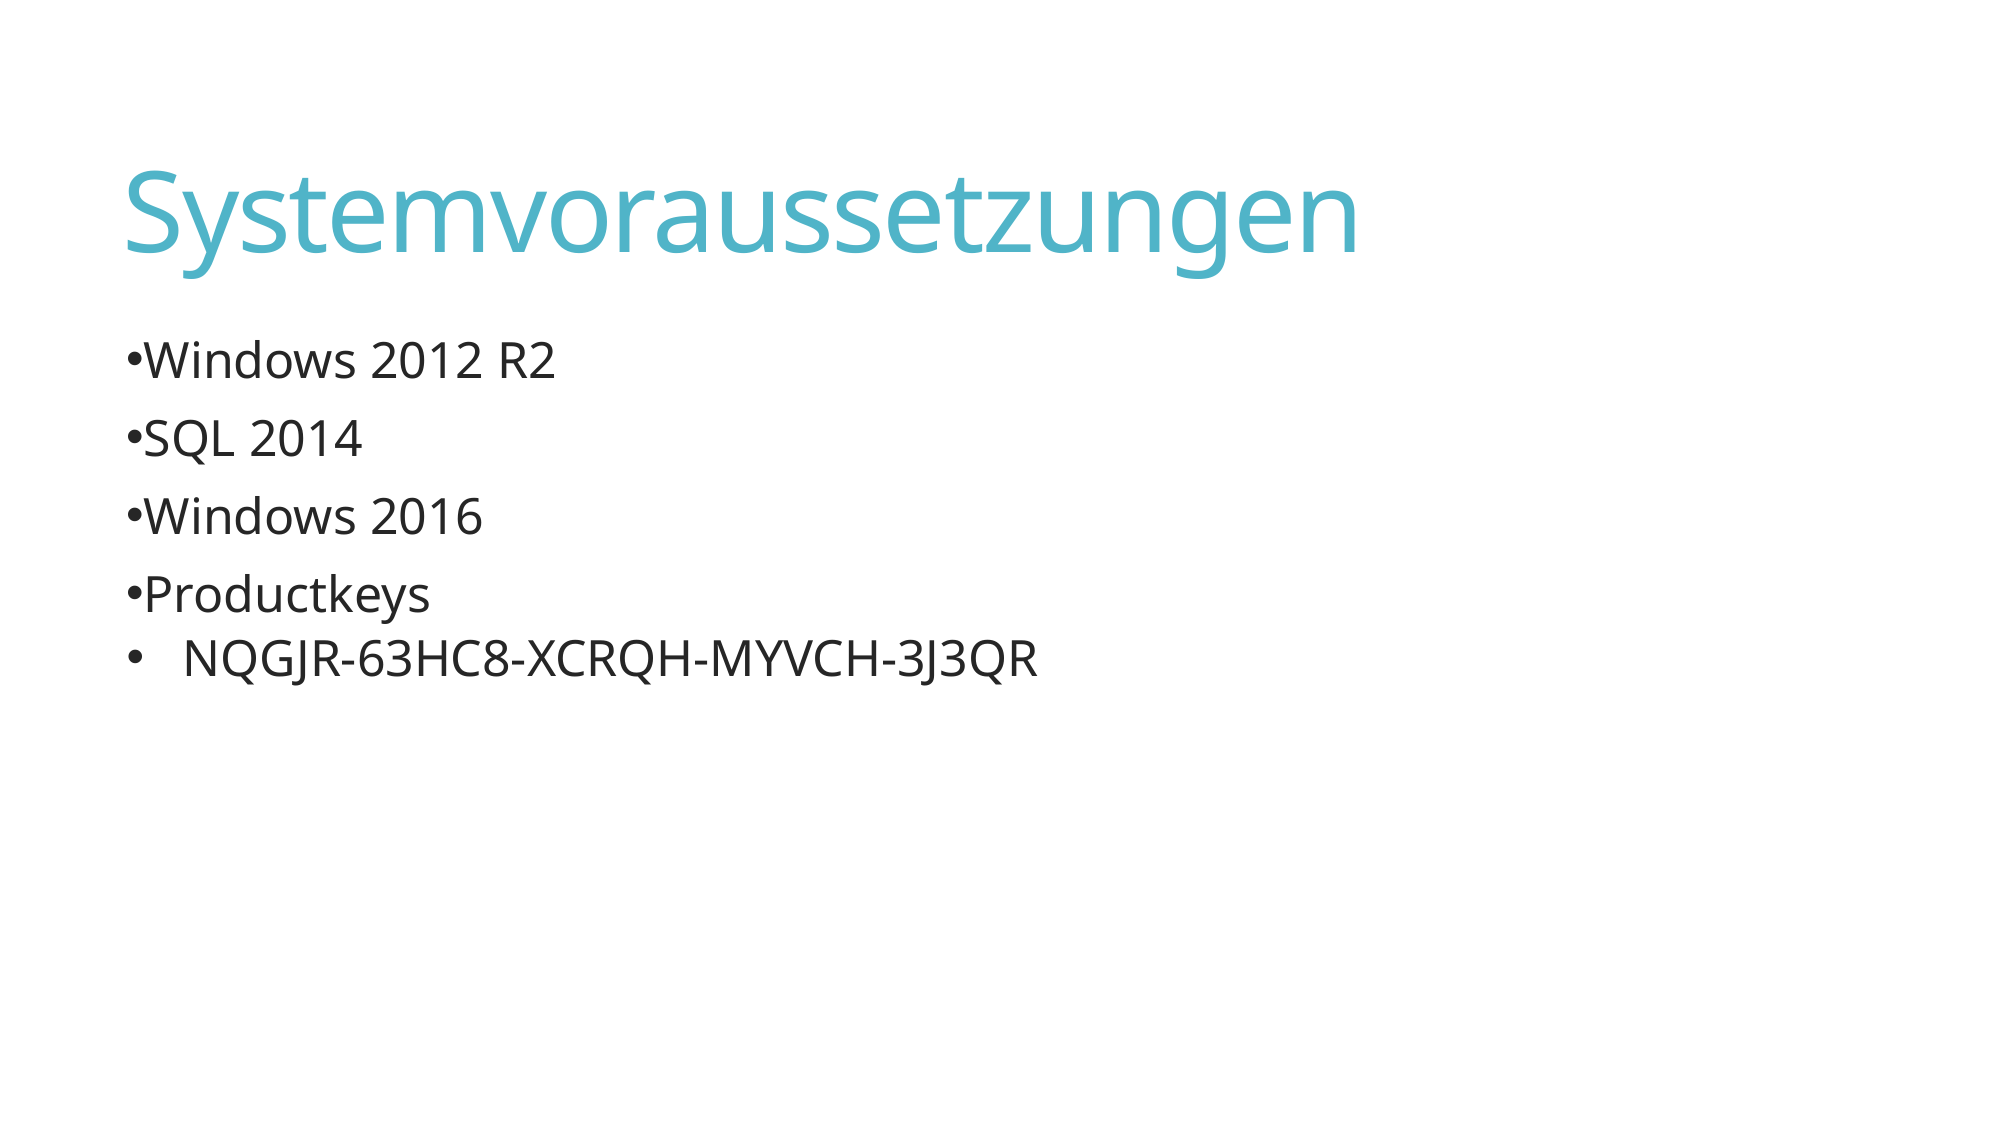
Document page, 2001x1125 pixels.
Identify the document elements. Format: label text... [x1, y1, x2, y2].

list Windows 2012 R2 SQL 2014 Windows 2016 Productkeys NQGJR-63HC8-XCRQH-MYVCH-3J3QR [111, 329, 1876, 948]
title Systemvoraussetzungen [107, 81, 1875, 354]
